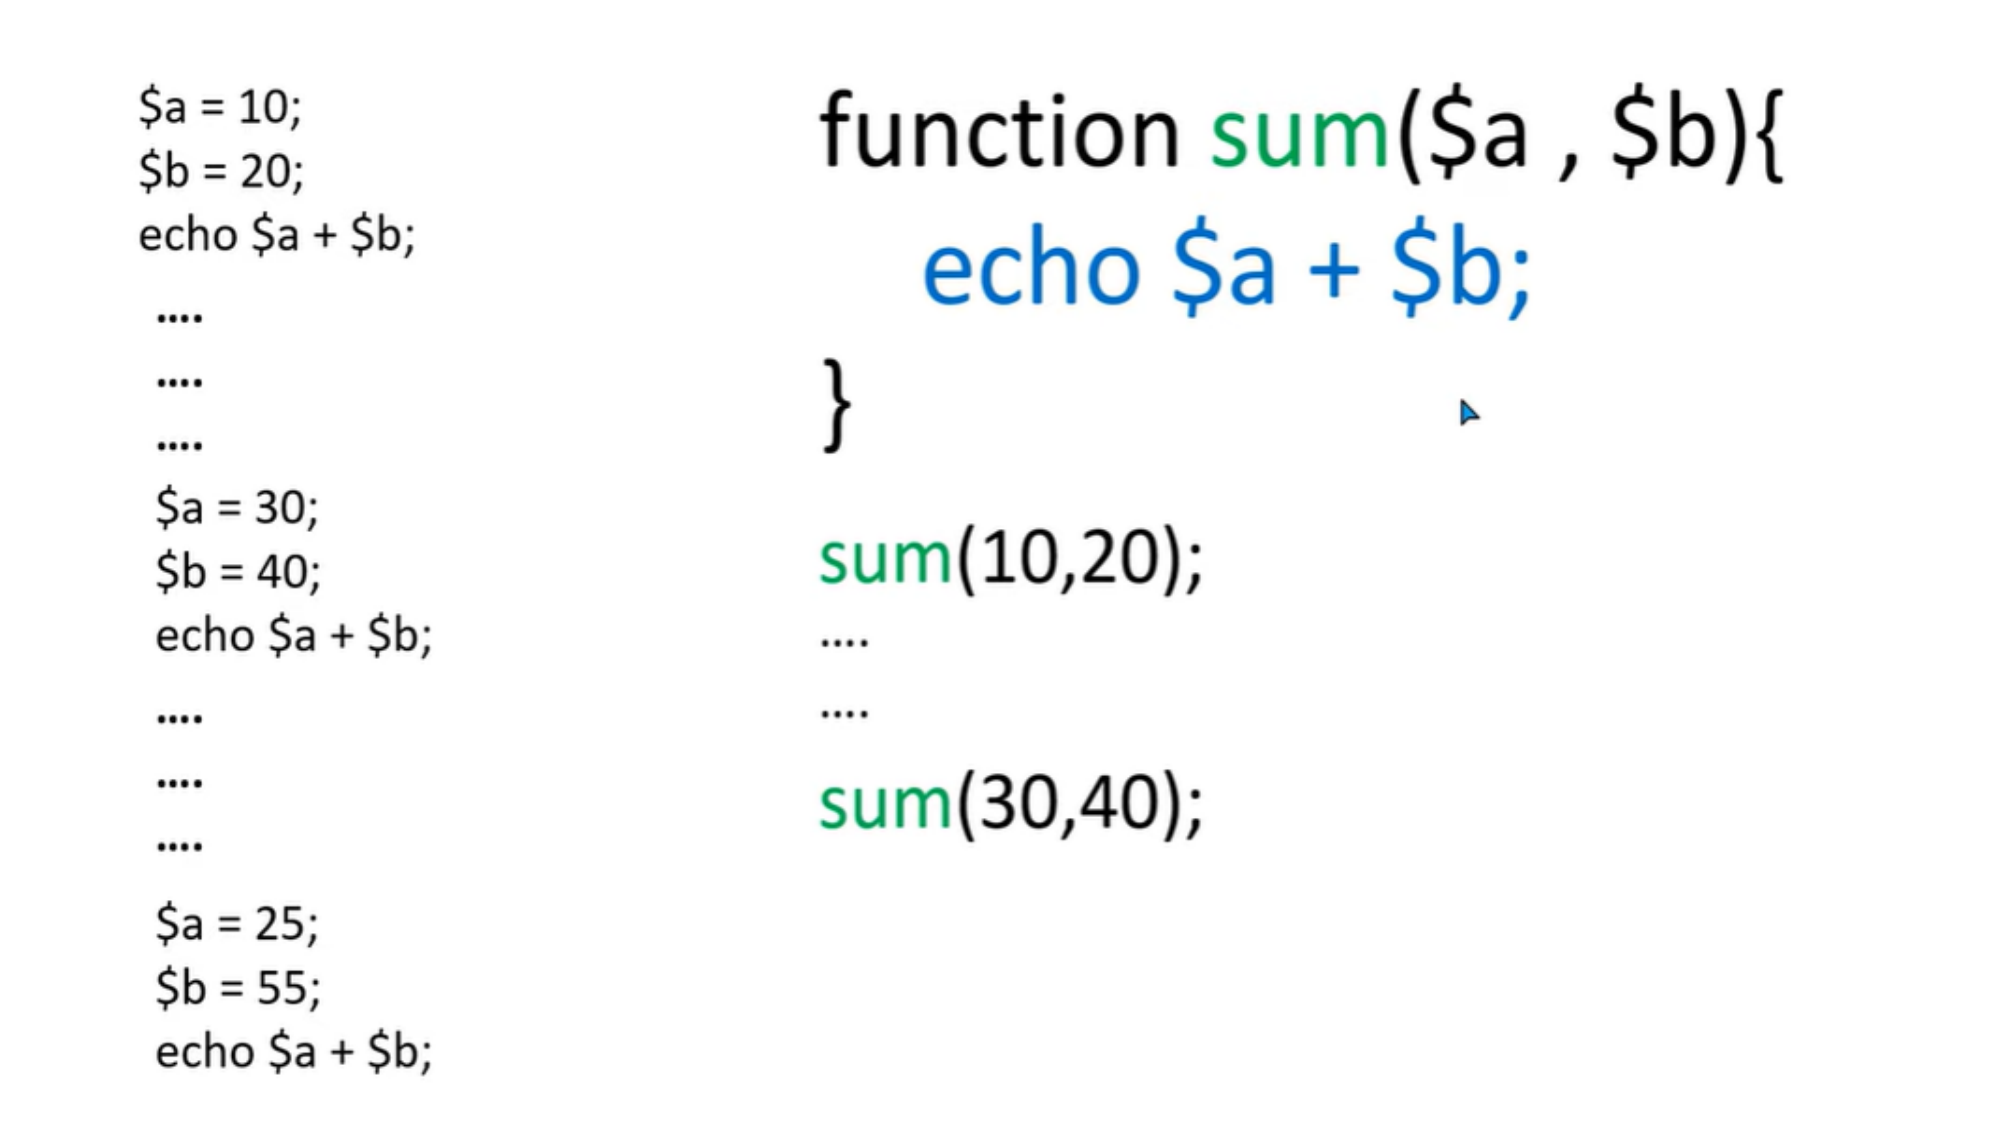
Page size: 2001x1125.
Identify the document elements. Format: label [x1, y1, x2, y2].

picture [73, 36, 1908, 1104]
